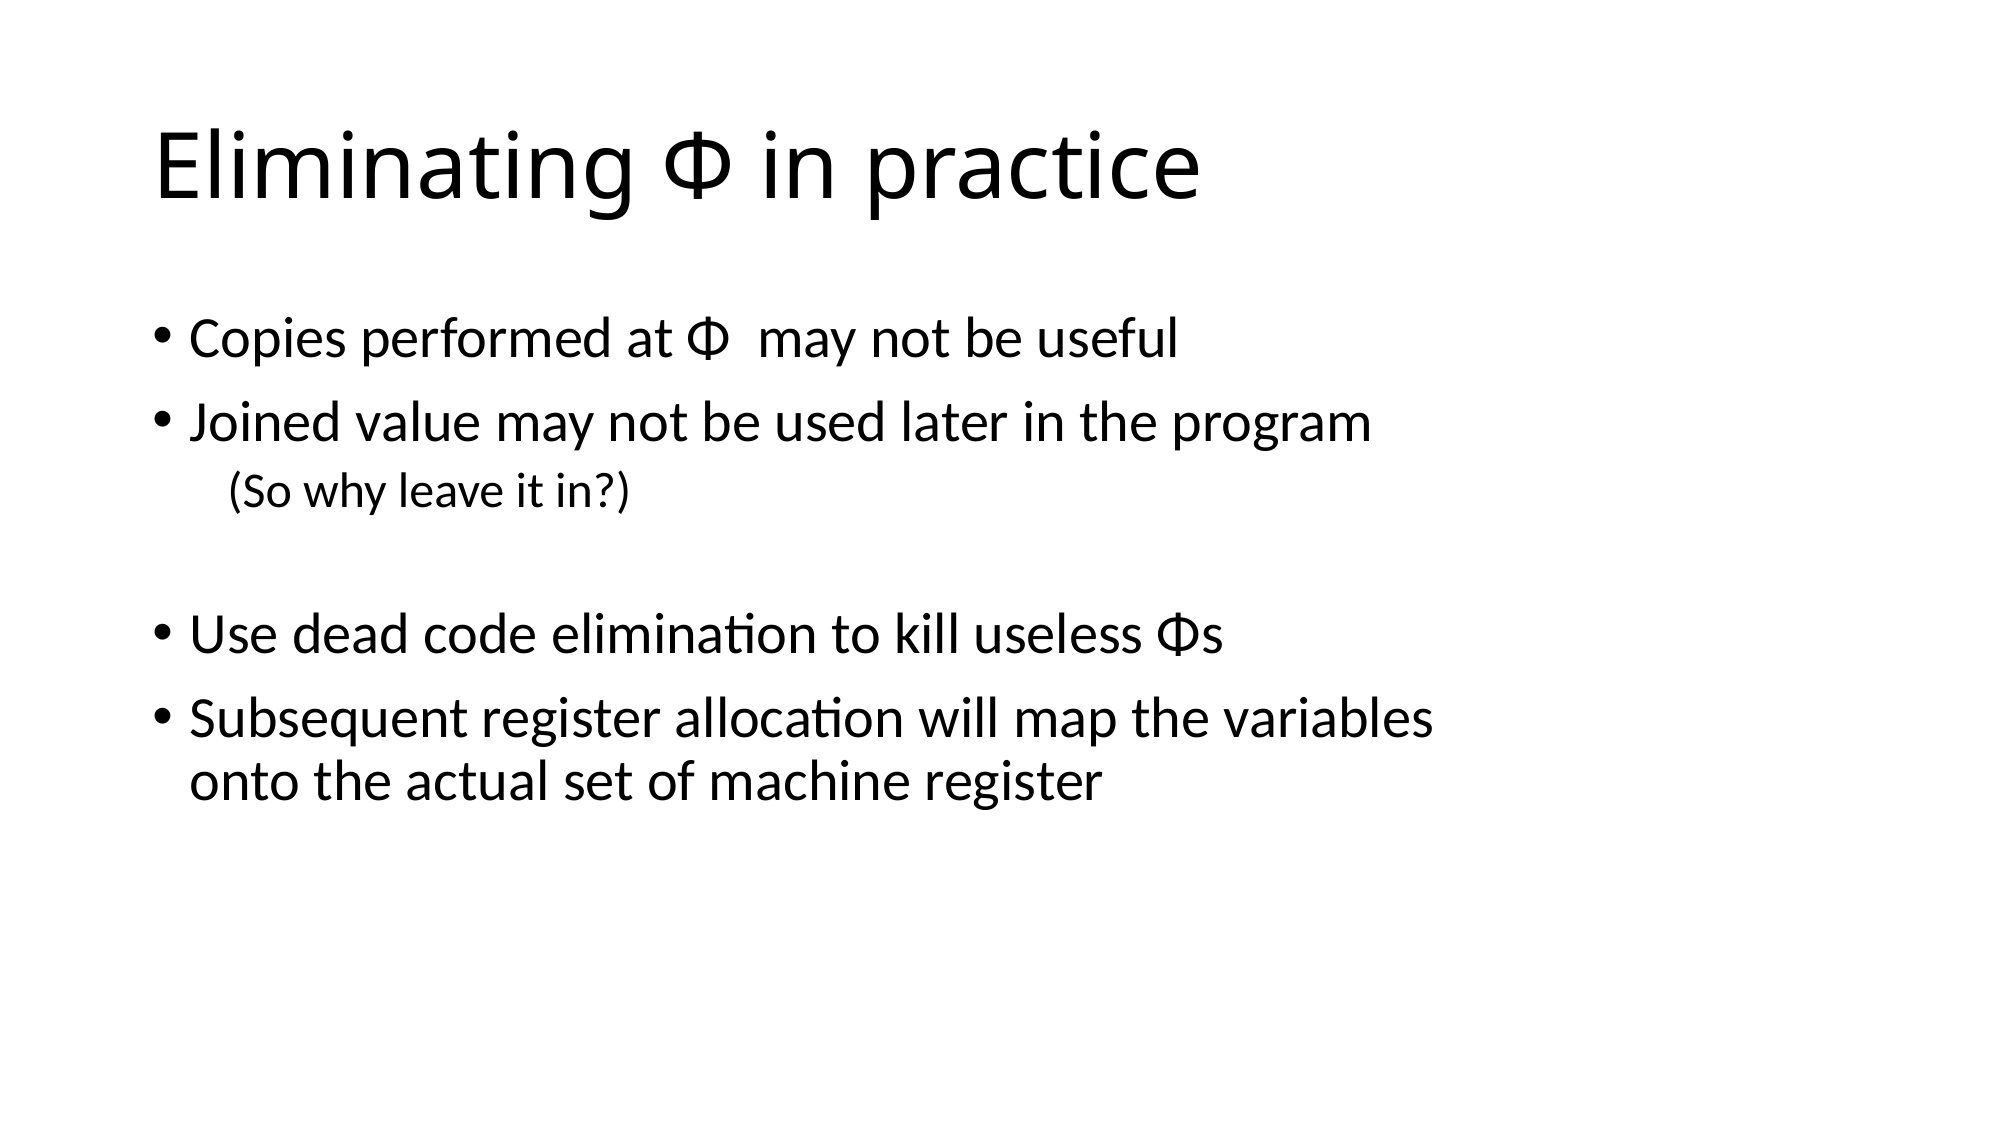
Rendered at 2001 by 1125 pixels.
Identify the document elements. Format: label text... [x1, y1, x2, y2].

title Eliminating Φ in practice [137, 59, 1863, 278]
list Copies performed at Φ may not be useful Joined value may not be used later in the program (So why leave it in?) Use dead code elimination to kill useless Φs Subsequent register allocation will map the variables onto the actual set of machine register [137, 299, 1863, 1014]
